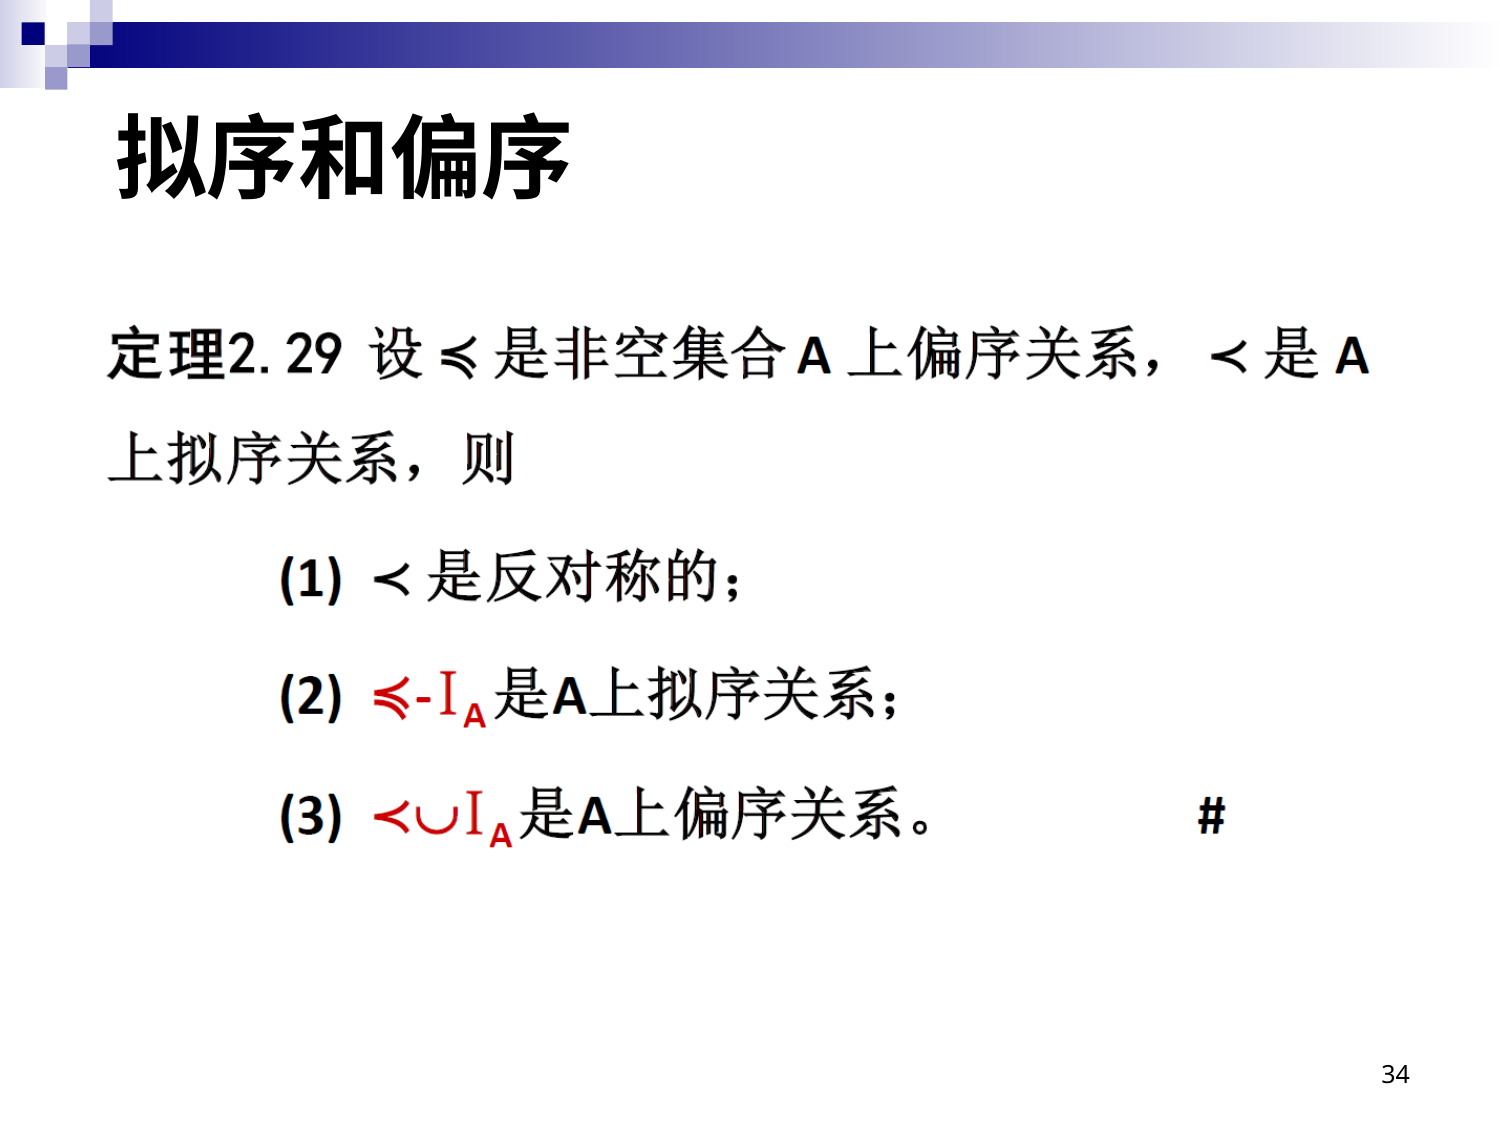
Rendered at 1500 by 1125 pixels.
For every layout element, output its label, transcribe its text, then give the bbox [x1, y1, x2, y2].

title 拟序和偏序 [100, 42, 1451, 268]
slide_number 34 [1074, 1024, 1426, 1101]
picture [99, 302, 1404, 882]
